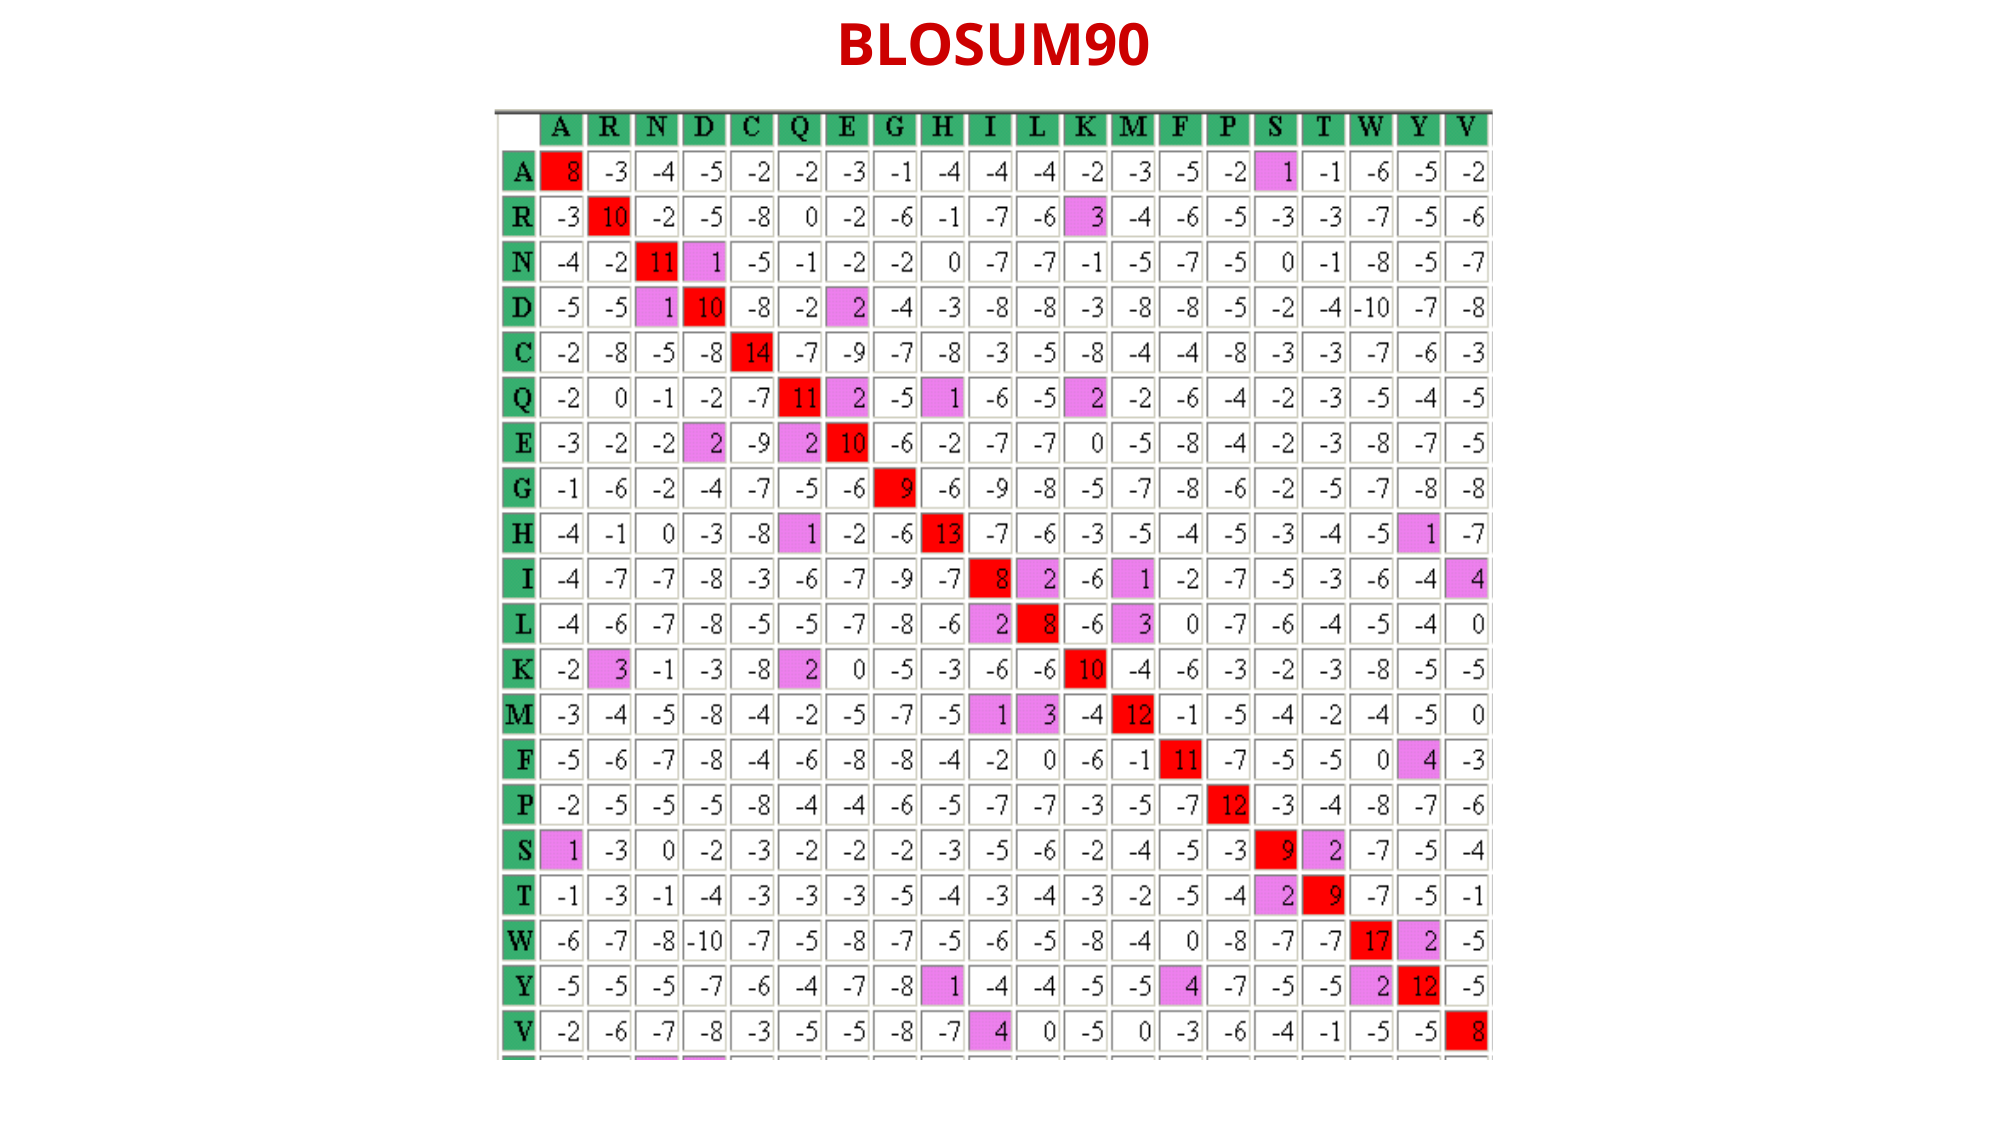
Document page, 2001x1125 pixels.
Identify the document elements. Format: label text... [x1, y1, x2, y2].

picture [494, 109, 1493, 1060]
text_box BLOSUM90 [287, 0, 1700, 85]
